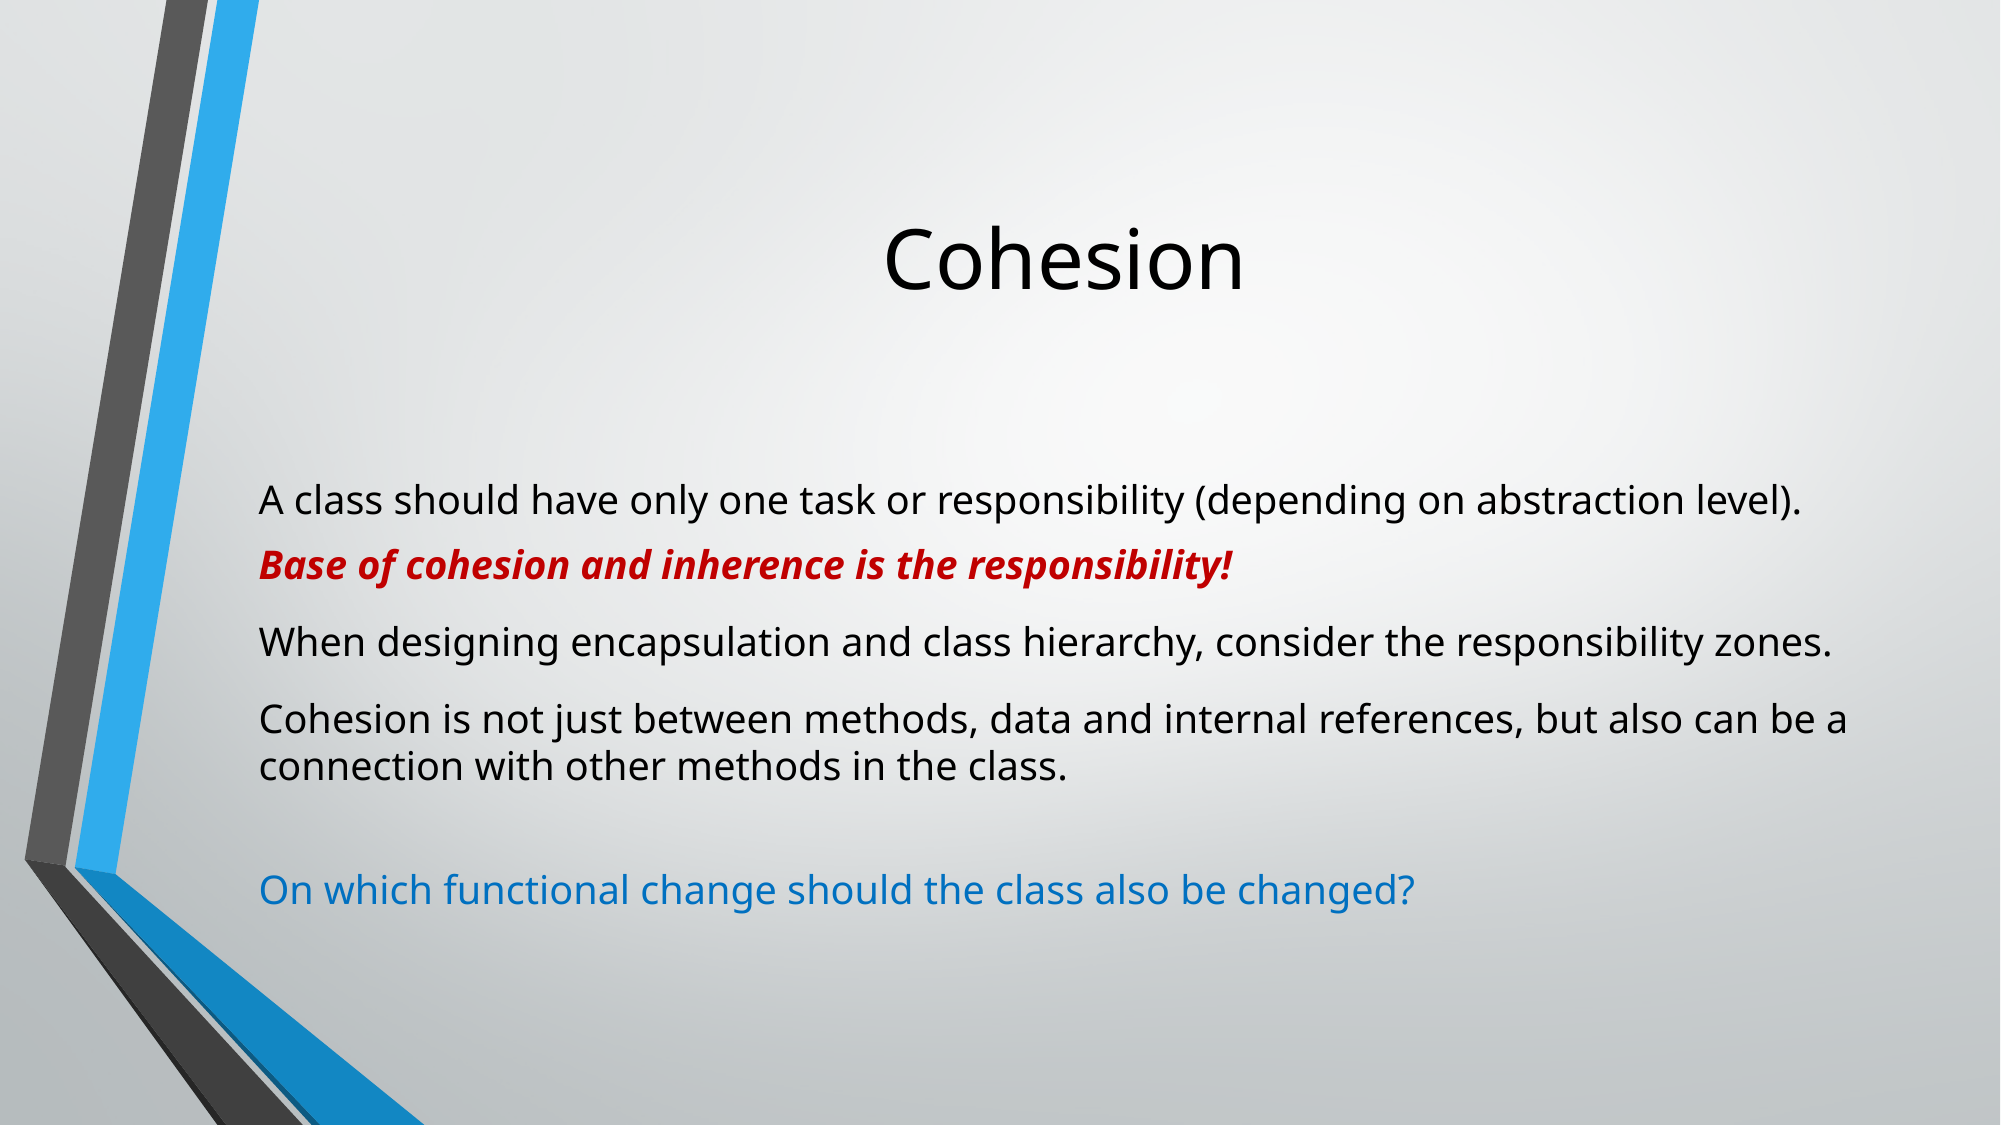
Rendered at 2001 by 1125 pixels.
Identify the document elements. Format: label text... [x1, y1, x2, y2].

list A class should have only one task or responsibility (depending on abstraction level). Base of cohesion and inherence is the responsibility! When designing encapsulation and class hierarchy, consider the responsibility zones. Cohesion is not just between methods, data and internal references, but also can be a connection with other methods in the class. On which functional change should the class also be changed? [243, 437, 1887, 950]
title Cohesion [243, 112, 1887, 400]
